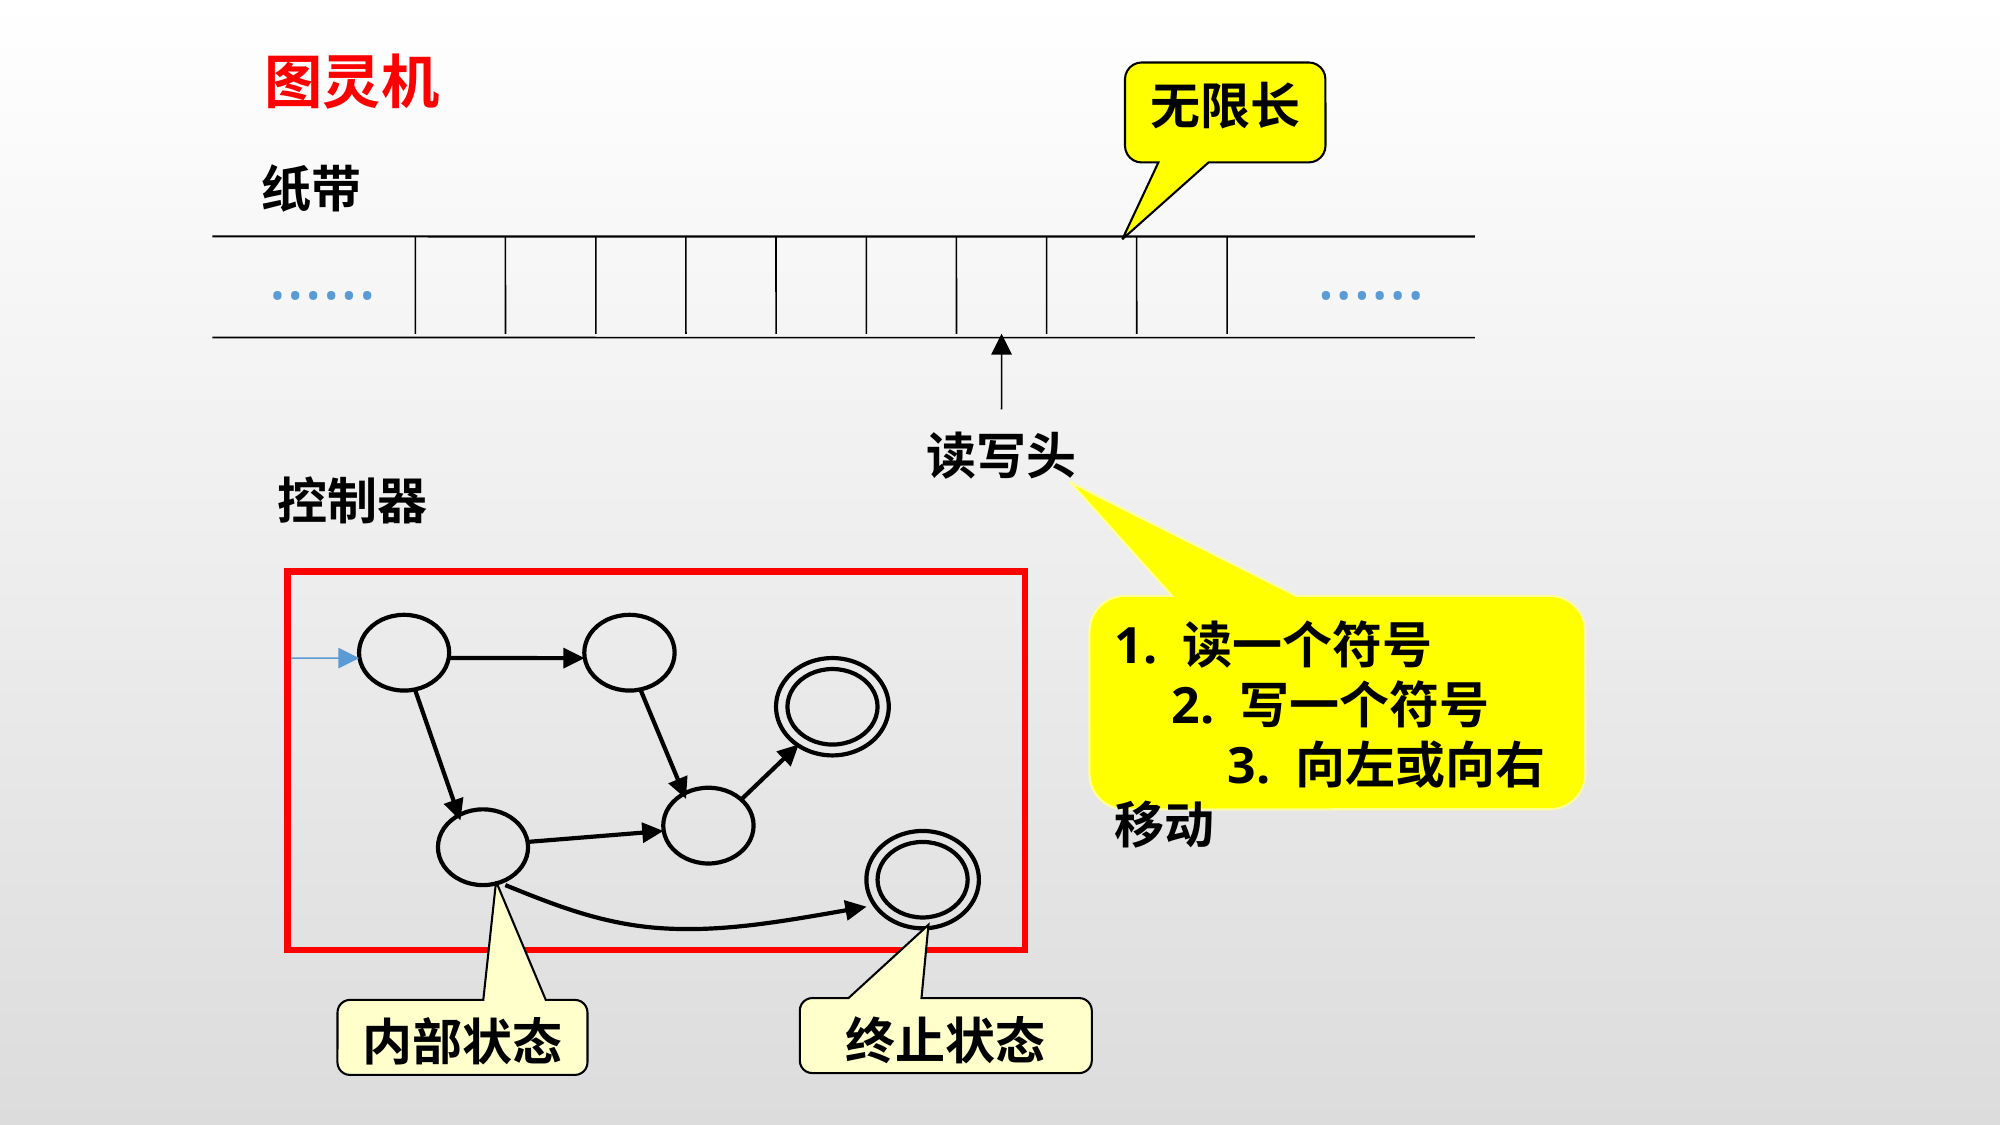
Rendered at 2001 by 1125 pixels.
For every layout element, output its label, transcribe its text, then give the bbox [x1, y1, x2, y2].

text_box [866, 830, 979, 929]
text_box [291, 647, 360, 669]
text_box 无限长 [1122, 62, 1326, 240]
text_box [287, 571, 1025, 950]
text_box 图灵机 [249, 37, 963, 123]
text_box [415, 690, 464, 821]
text_box 内部状态 [337, 881, 588, 1075]
text_box 控制器 [262, 462, 443, 538]
text_box [663, 787, 754, 864]
text_box [437, 809, 529, 886]
text_box 纸带 [246, 149, 377, 225]
text_box 1. 读一个符号 2. 写一个符号 3. 向左或向右移动 [1069, 482, 1586, 810]
text_box [991, 333, 1012, 410]
text_box [359, 614, 450, 691]
text_box [449, 647, 585, 669]
text_box 终止状态 [799, 924, 1092, 1074]
text_box [528, 822, 664, 843]
text_box [505, 885, 867, 930]
text_box ...... [1302, 225, 1440, 321]
text_box [742, 744, 799, 799]
text_box ...... [253, 225, 392, 321]
text_box [584, 614, 675, 691]
text_box [776, 658, 889, 756]
text_box [640, 690, 688, 799]
text_box 读写头 [911, 416, 1092, 492]
